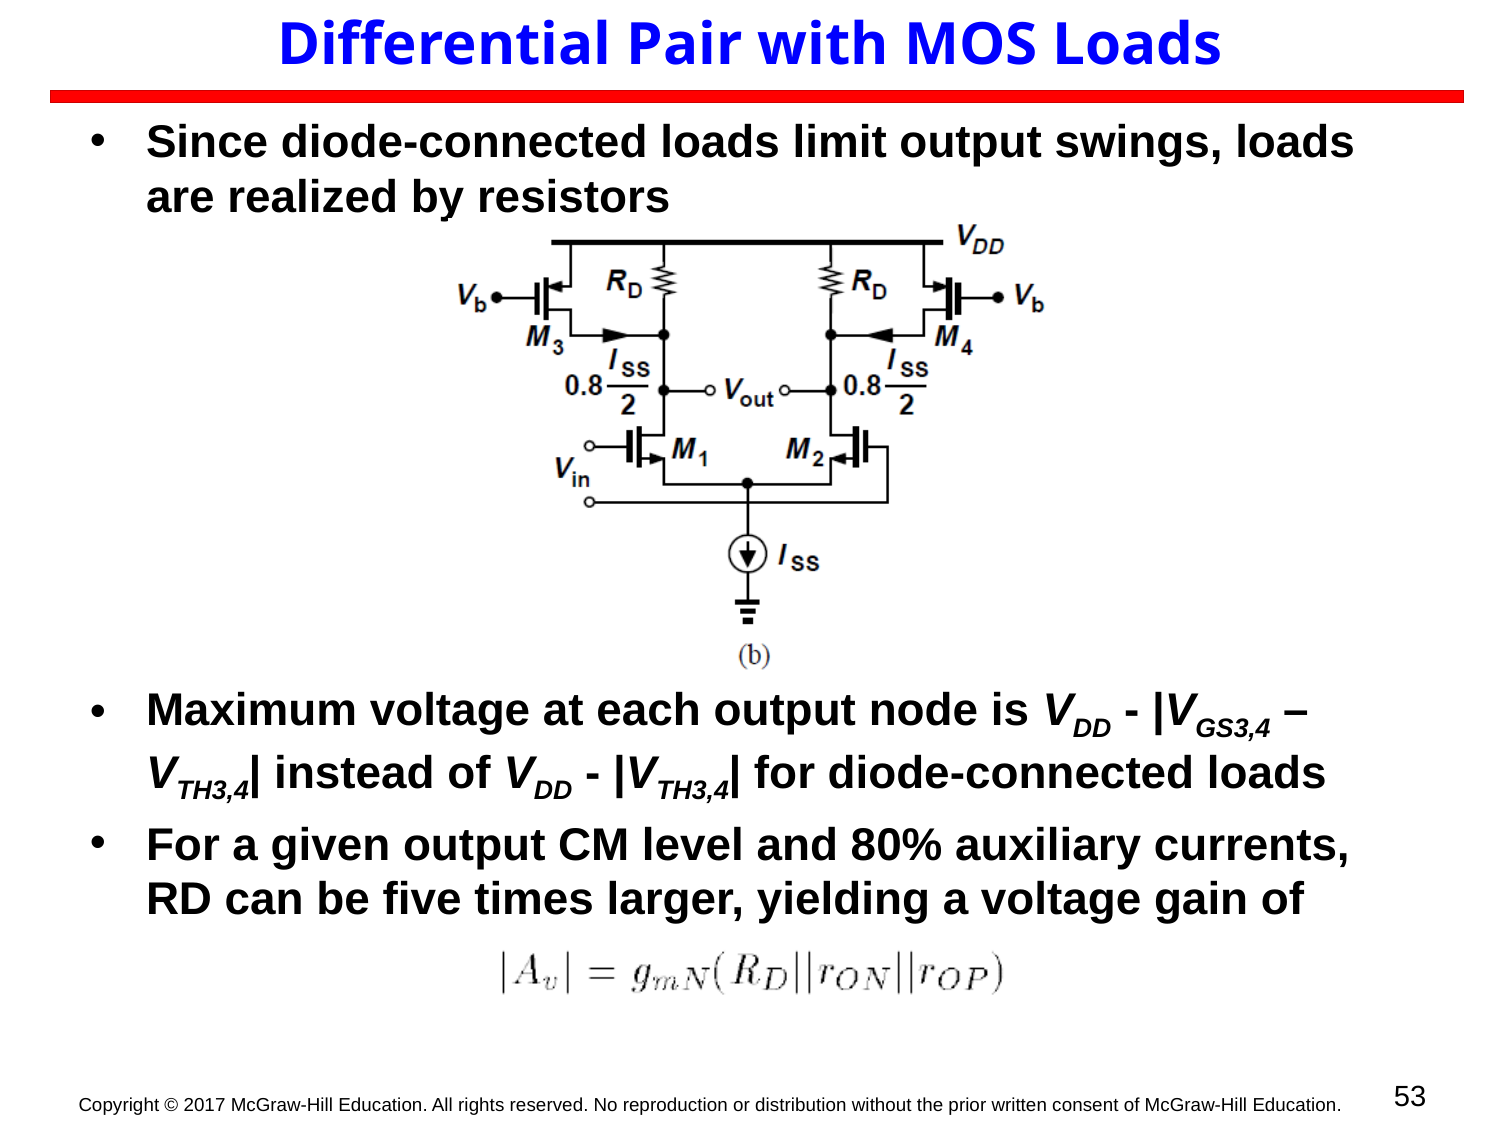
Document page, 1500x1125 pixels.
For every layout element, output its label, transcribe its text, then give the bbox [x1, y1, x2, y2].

slide_number 53 [1341, 1069, 1479, 1120]
picture [448, 218, 1052, 676]
text_box Since diode-connected loads limit output swings, loads are realized by resistors Maximum voltage at each output node is VDD - |VGS3,4 – VTH3,4| instead of VDD - |VTH3,4| for diode-connected loads For a given output CM level and 80% auxiliary currents, RD can be five times larger, yielding a voltage gain of [74, 104, 1425, 477]
picture [492, 941, 1008, 1006]
title Differential Pair with MOS Loads [74, 0, 1426, 89]
